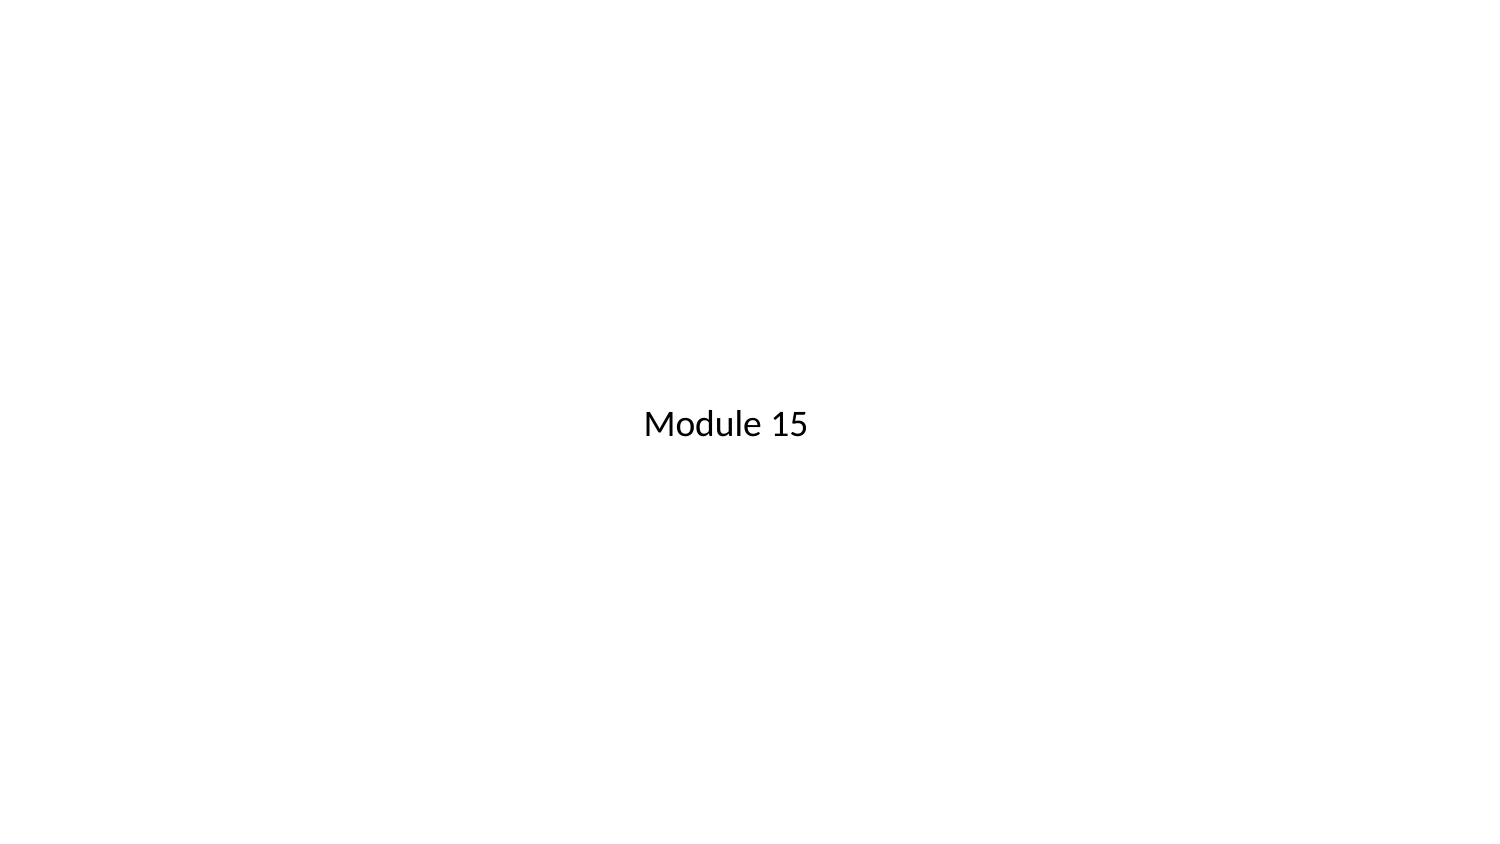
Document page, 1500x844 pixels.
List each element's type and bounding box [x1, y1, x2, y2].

text_box [628, 391, 872, 452]
